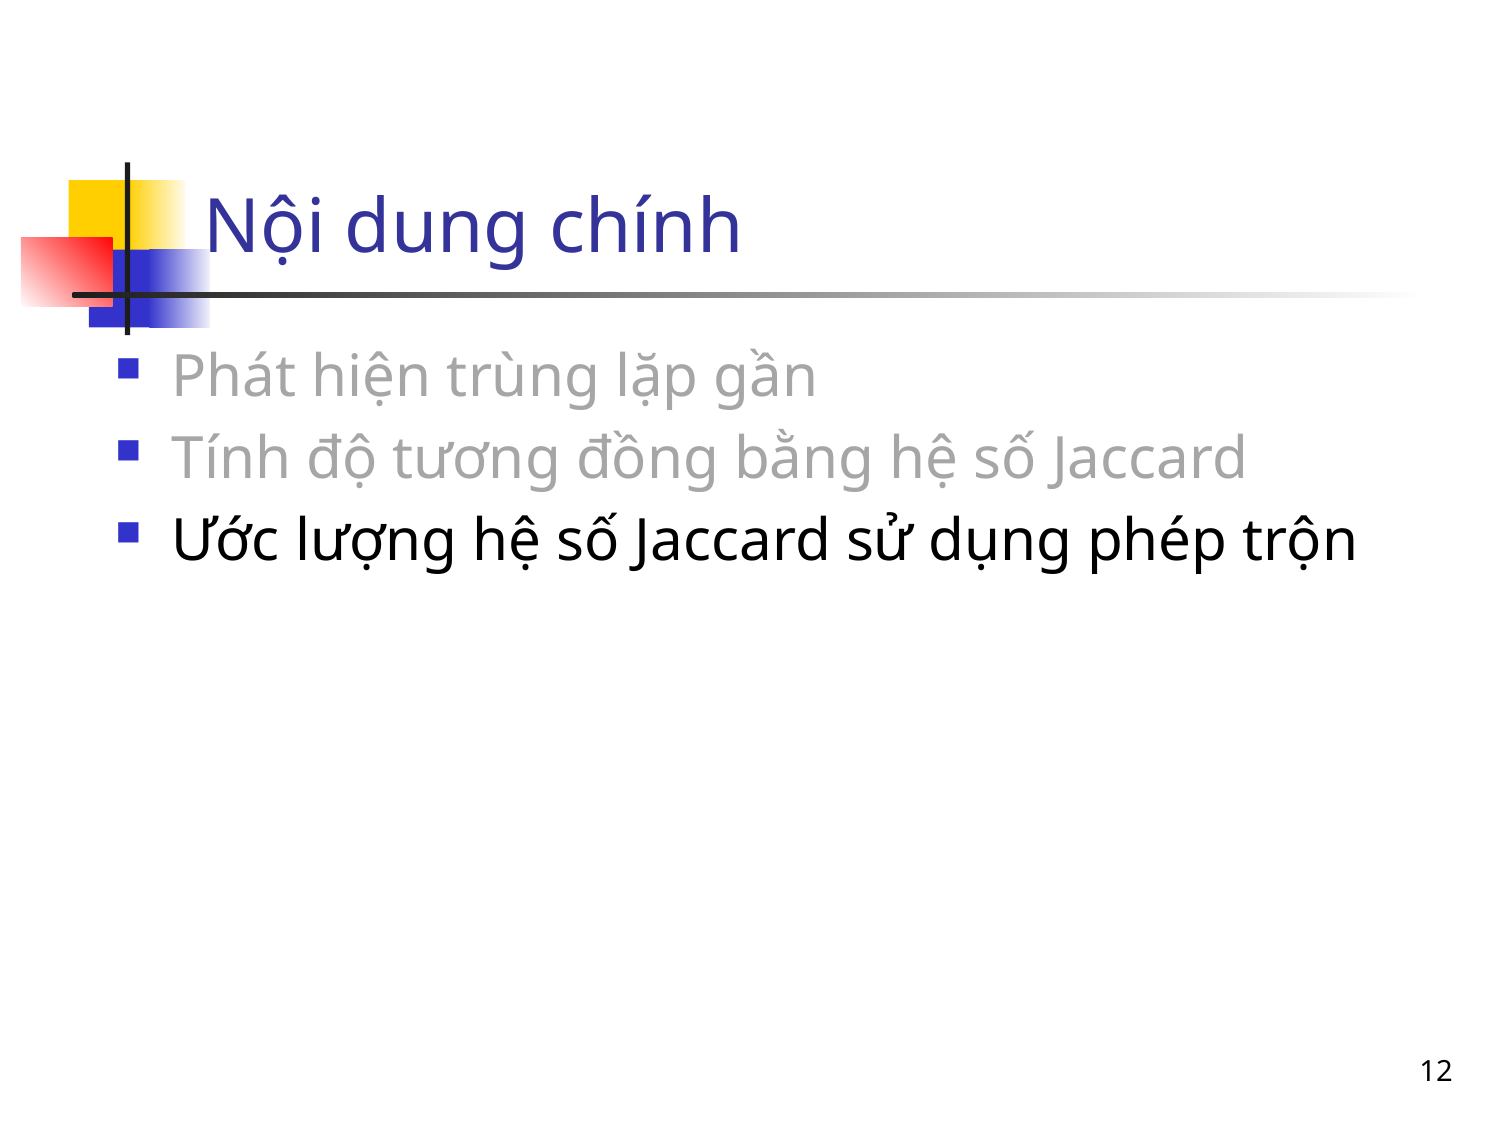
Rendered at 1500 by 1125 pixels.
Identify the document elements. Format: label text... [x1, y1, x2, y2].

list Phát hiện trùng lặp gần Tính độ tương đồng bằng hệ số Jaccard Ước lượng hệ số Jaccard sử dụng phép trộn [100, 331, 1469, 1006]
slide_number 12 [1155, 1024, 1468, 1100]
title Nội dung chính [188, 35, 1468, 275]
